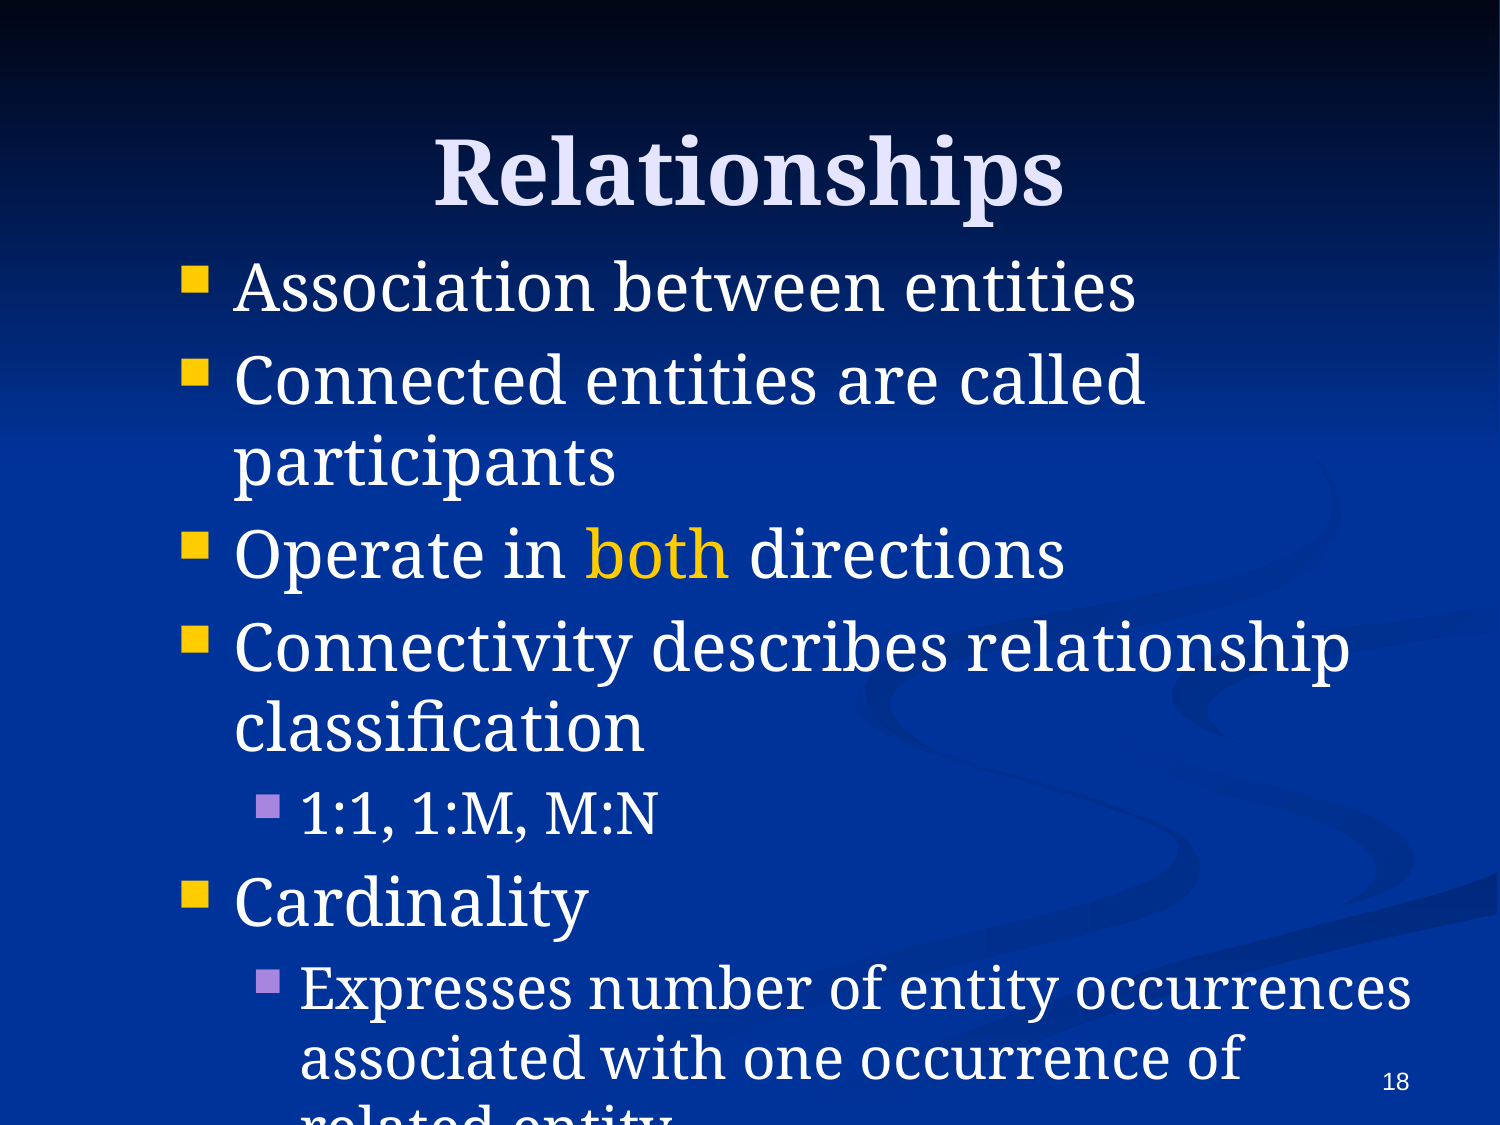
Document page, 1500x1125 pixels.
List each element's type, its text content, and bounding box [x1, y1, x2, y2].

list Association between entities Connected entities are called participants Operate in both directions Connectivity describes relationship classification 1:1, 1:M, M:N Cardinality Expresses number of entity occurrences associated with one occurrence of related entity [162, 237, 1438, 913]
slide_number 18 [1074, 1025, 1425, 1104]
title Relationships [112, 75, 1388, 263]
